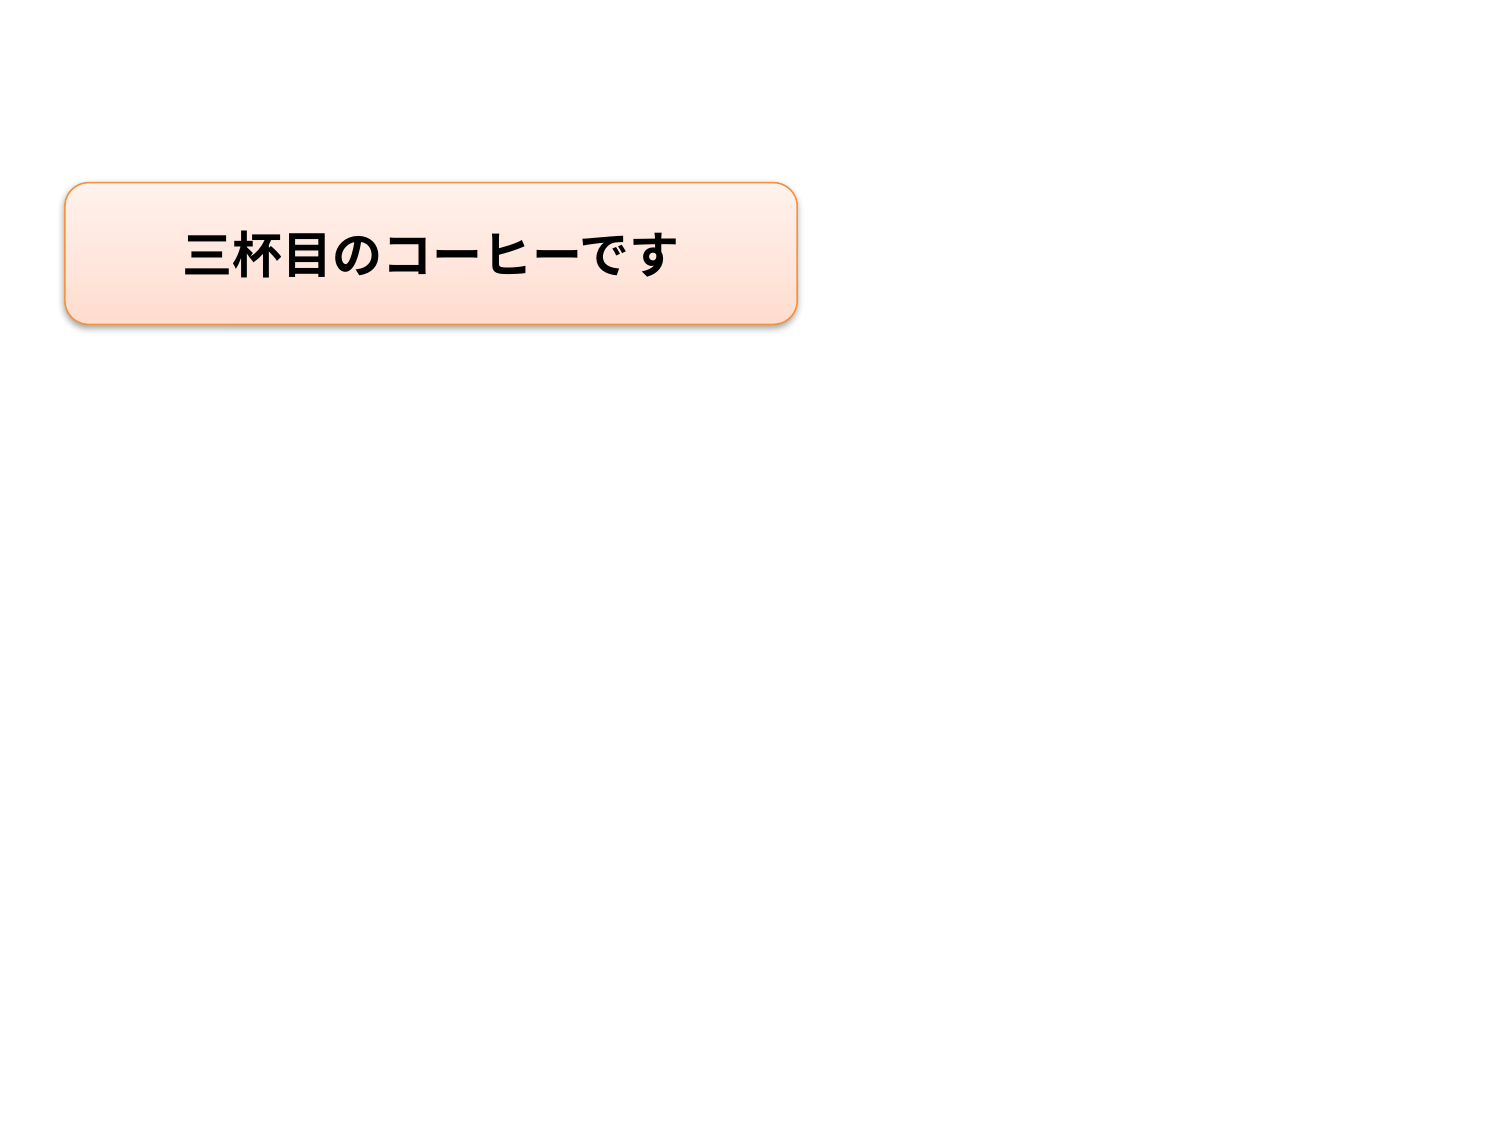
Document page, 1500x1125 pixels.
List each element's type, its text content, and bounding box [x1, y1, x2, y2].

text_box 三杯目のコーヒーです [64, 181, 799, 326]
